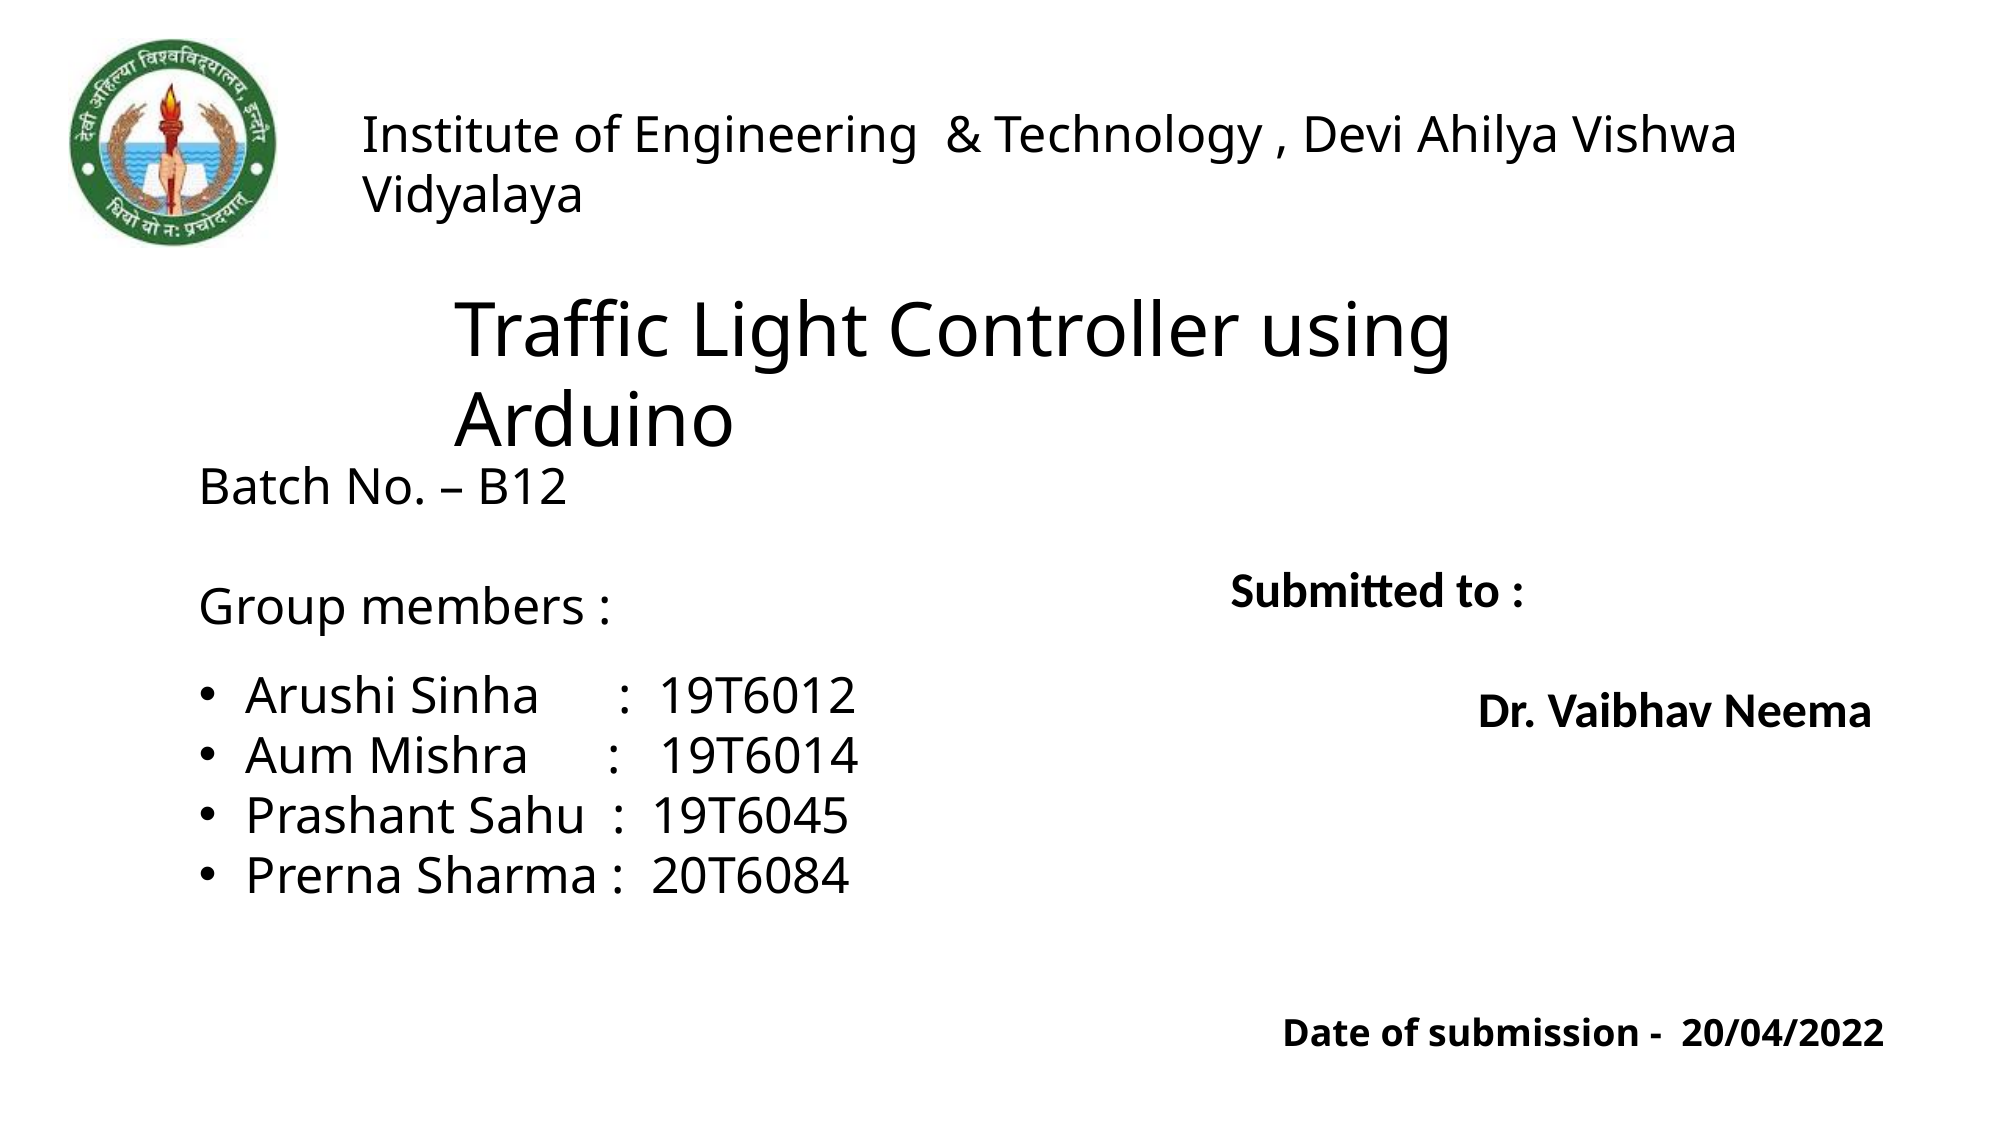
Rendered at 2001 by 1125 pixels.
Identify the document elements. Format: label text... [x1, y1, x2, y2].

text_box Arushi Sinha : 19T6012 Aum Mishra : 19T6014 Prashant Sahu : 19T6045 Prerna Sharma : 20T6084 [184, 655, 963, 911]
text_box Traffic Light Controller using Arduino [439, 274, 1648, 470]
text_box Institute of Engineering & Technology , Devi Ahilya Vishwa Vidyalaya [347, 95, 1887, 231]
text_box Batch No. – B12 Group members : [184, 446, 723, 655]
text_box Date of submission - 20/04/2022 [1267, 1000, 2000, 1061]
picture [68, 38, 279, 248]
text_box Submitted to : Dr. Vaibhav Neema [1215, 550, 1995, 746]
